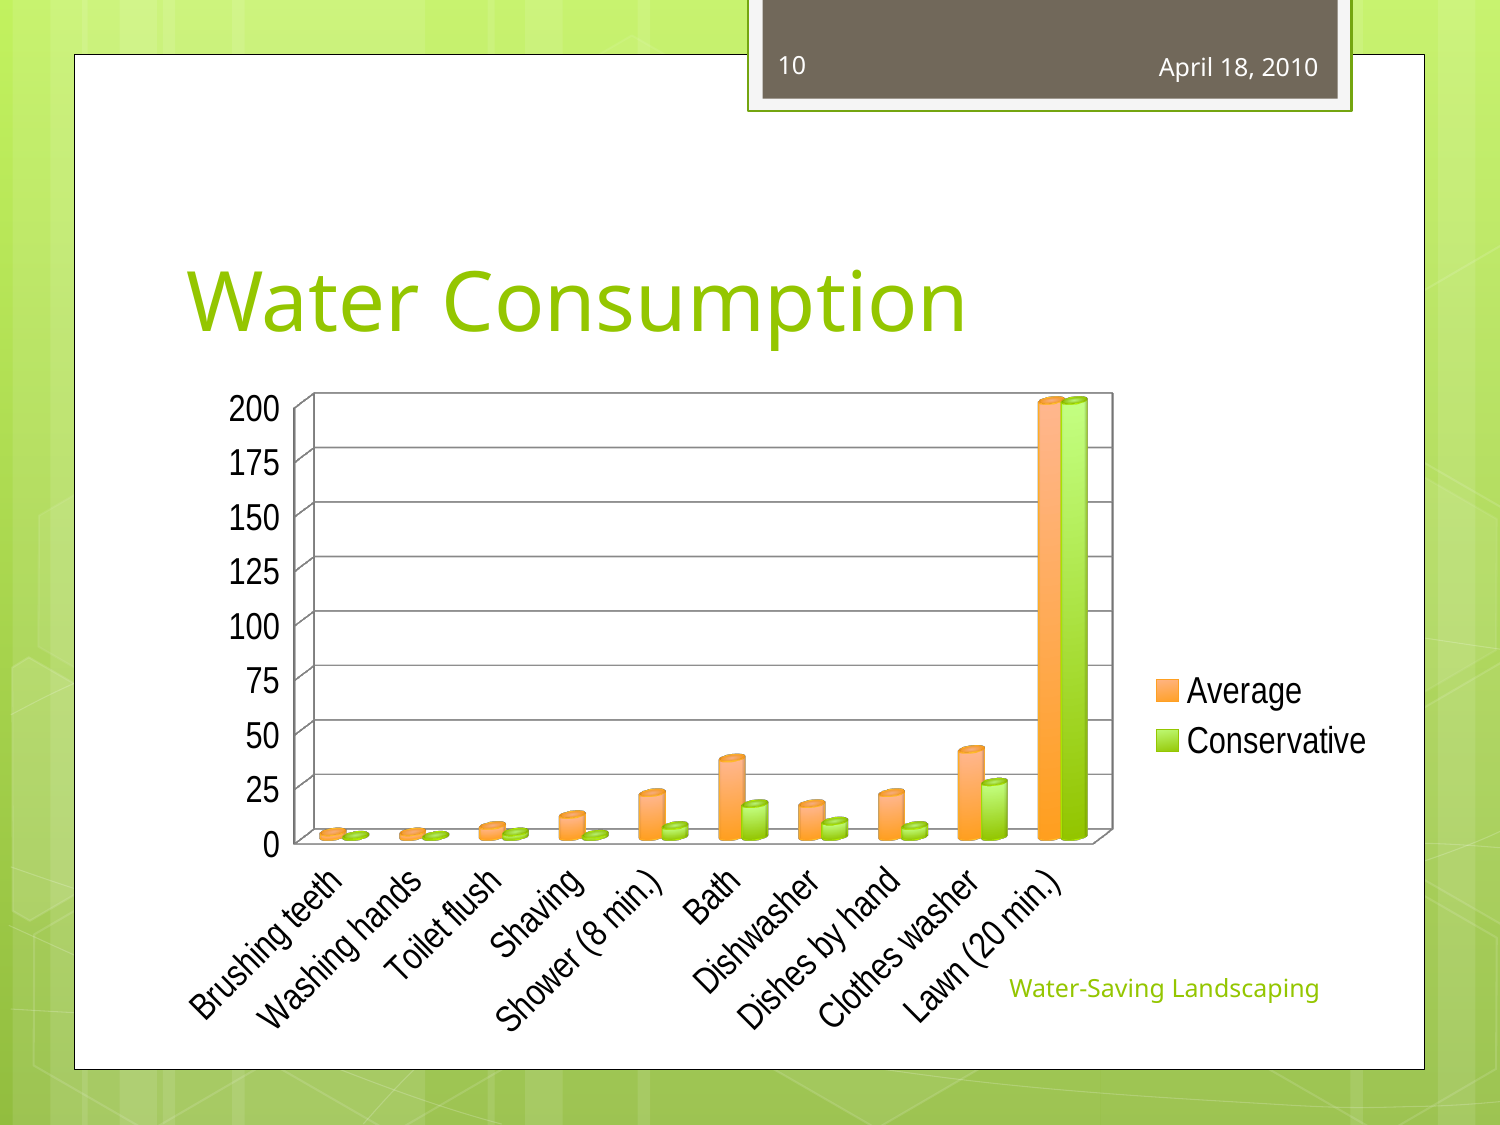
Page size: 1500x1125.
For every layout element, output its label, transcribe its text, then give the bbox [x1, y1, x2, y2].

title Water Consumption [171, 168, 1324, 357]
slide_number 10 [762, 36, 982, 97]
chart [149, 374, 1392, 1057]
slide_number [983, 36, 1334, 97]
